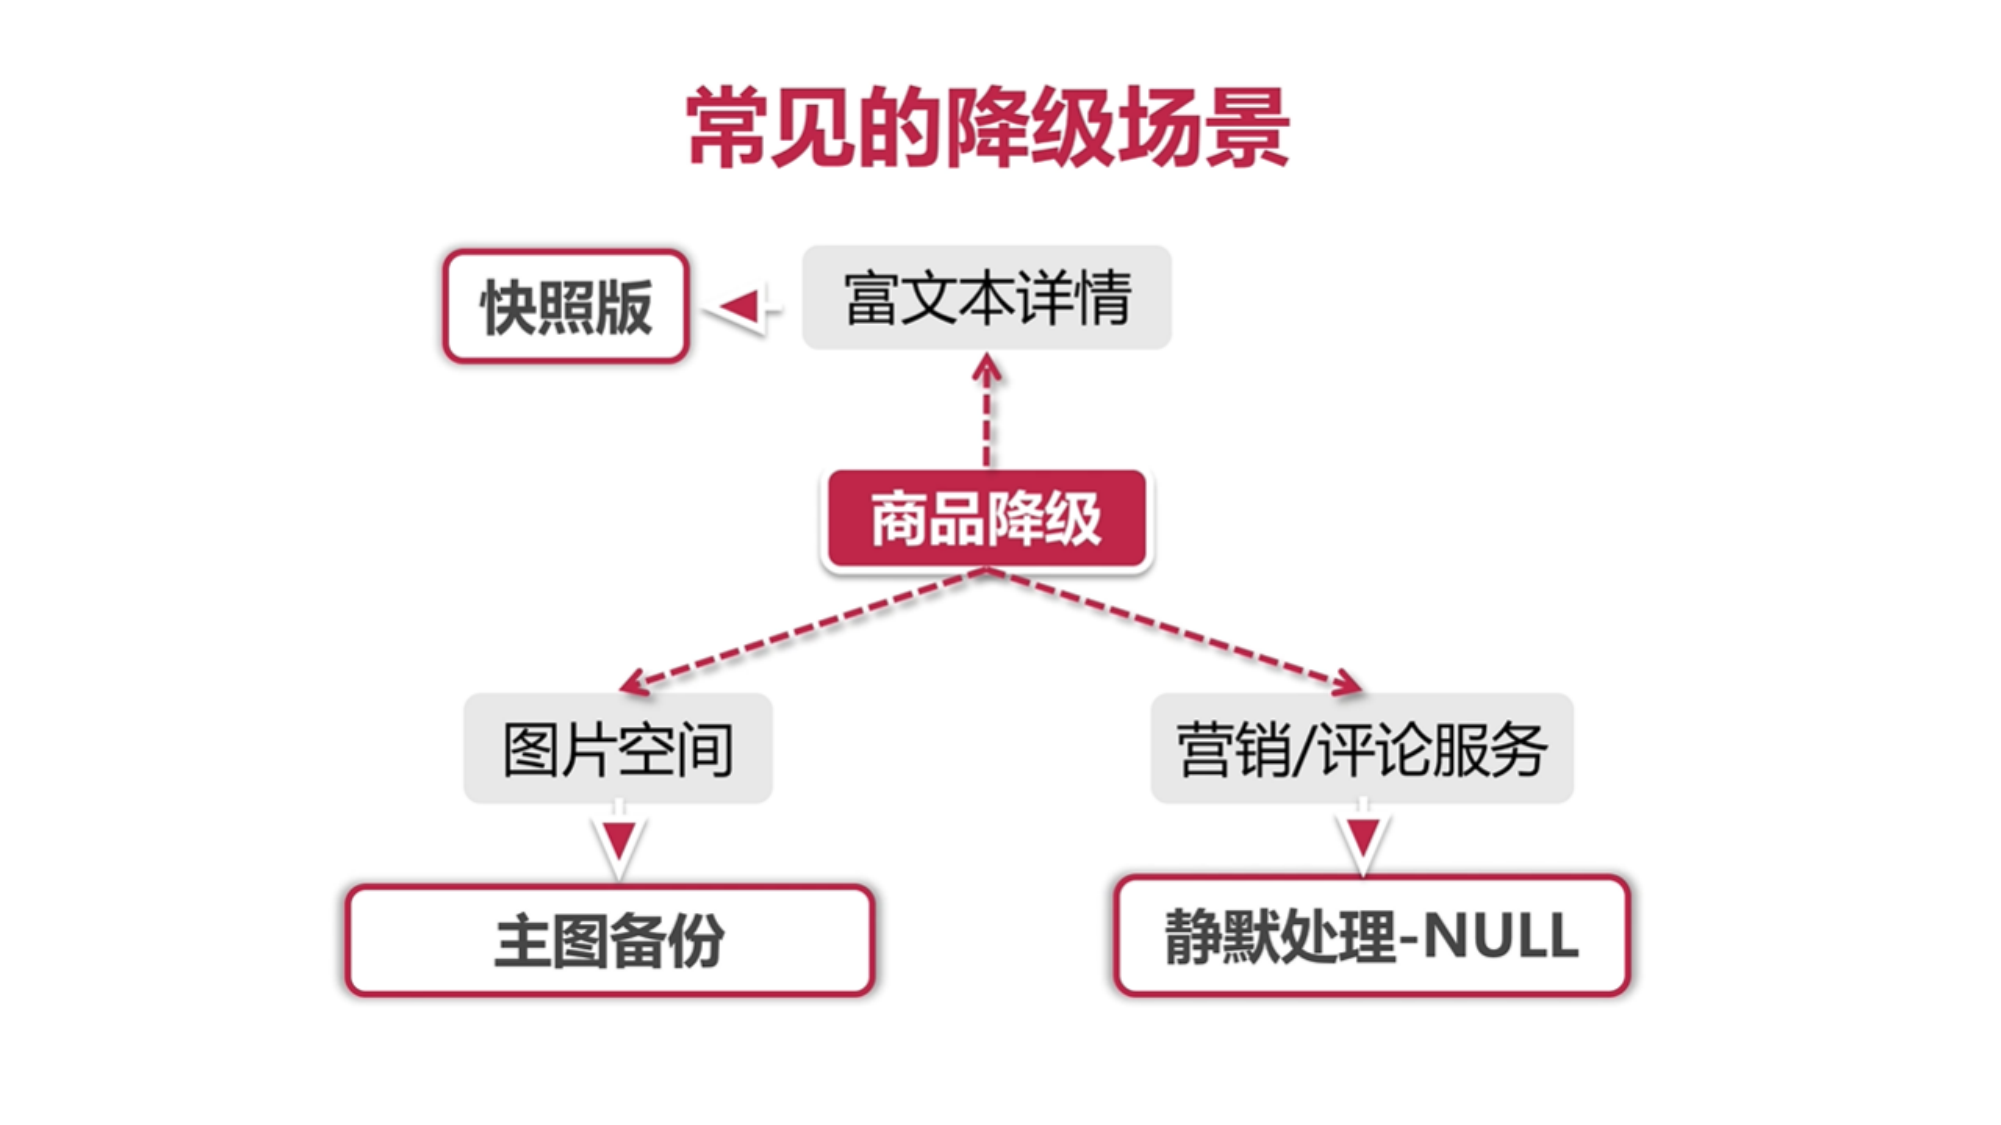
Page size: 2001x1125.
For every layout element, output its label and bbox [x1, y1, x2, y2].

picture [279, 80, 1721, 1045]
